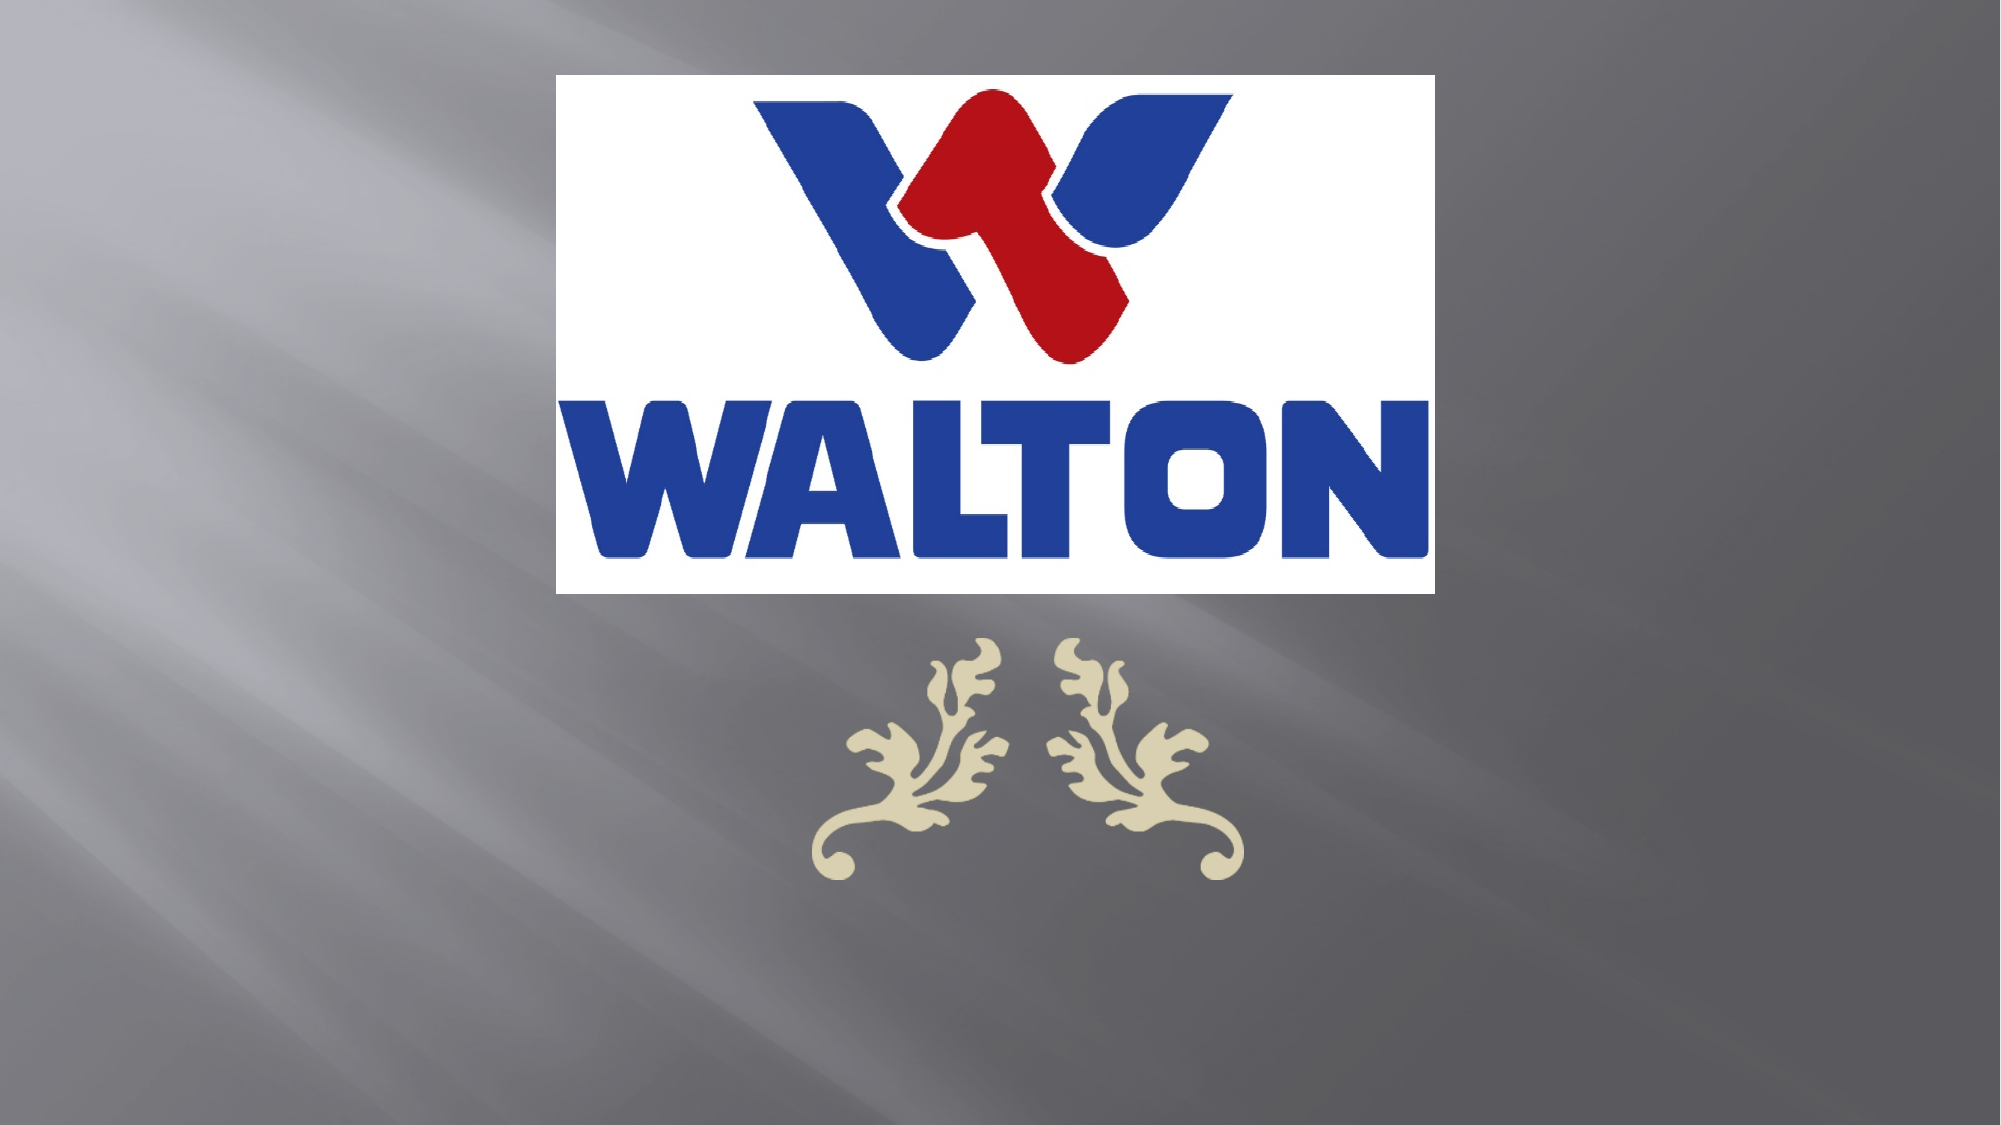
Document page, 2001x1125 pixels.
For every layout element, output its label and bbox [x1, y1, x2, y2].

picture [811, 637, 1244, 880]
picture [556, 75, 1435, 594]
